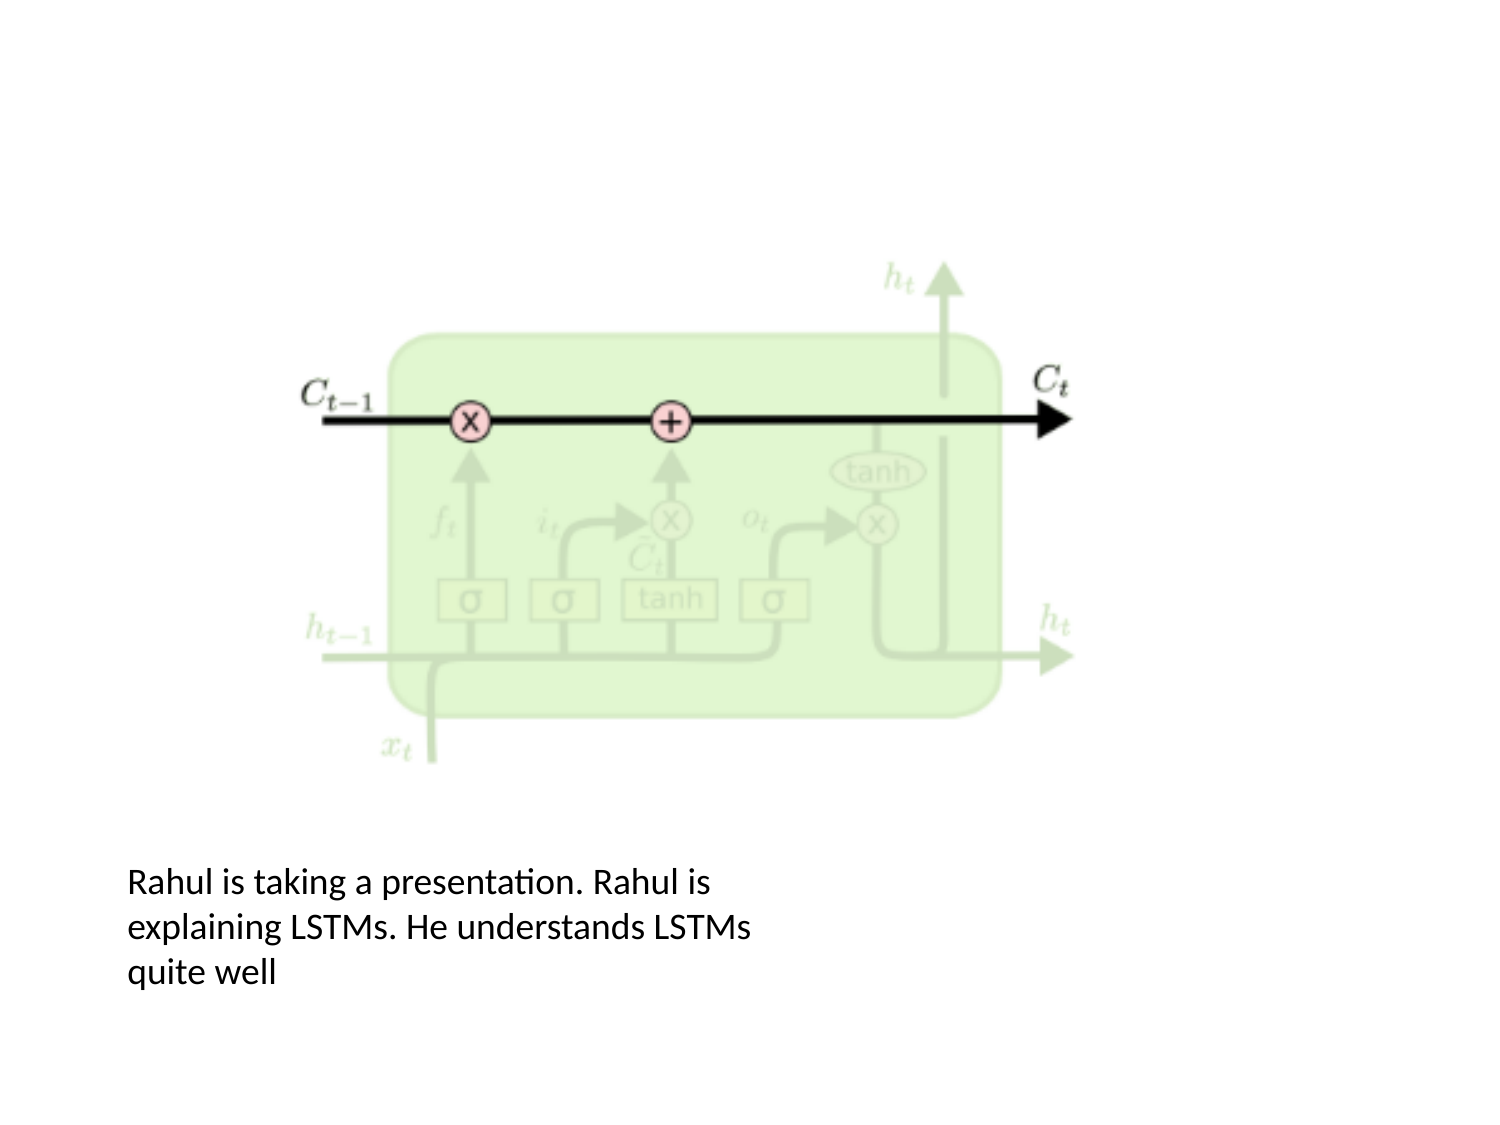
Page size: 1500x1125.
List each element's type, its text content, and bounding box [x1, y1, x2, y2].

picture [212, 237, 1258, 801]
text_box Rahul is taking a presentation. Rahul is explaining LSTMs. He understands LSTMs quite well [112, 849, 800, 1000]
